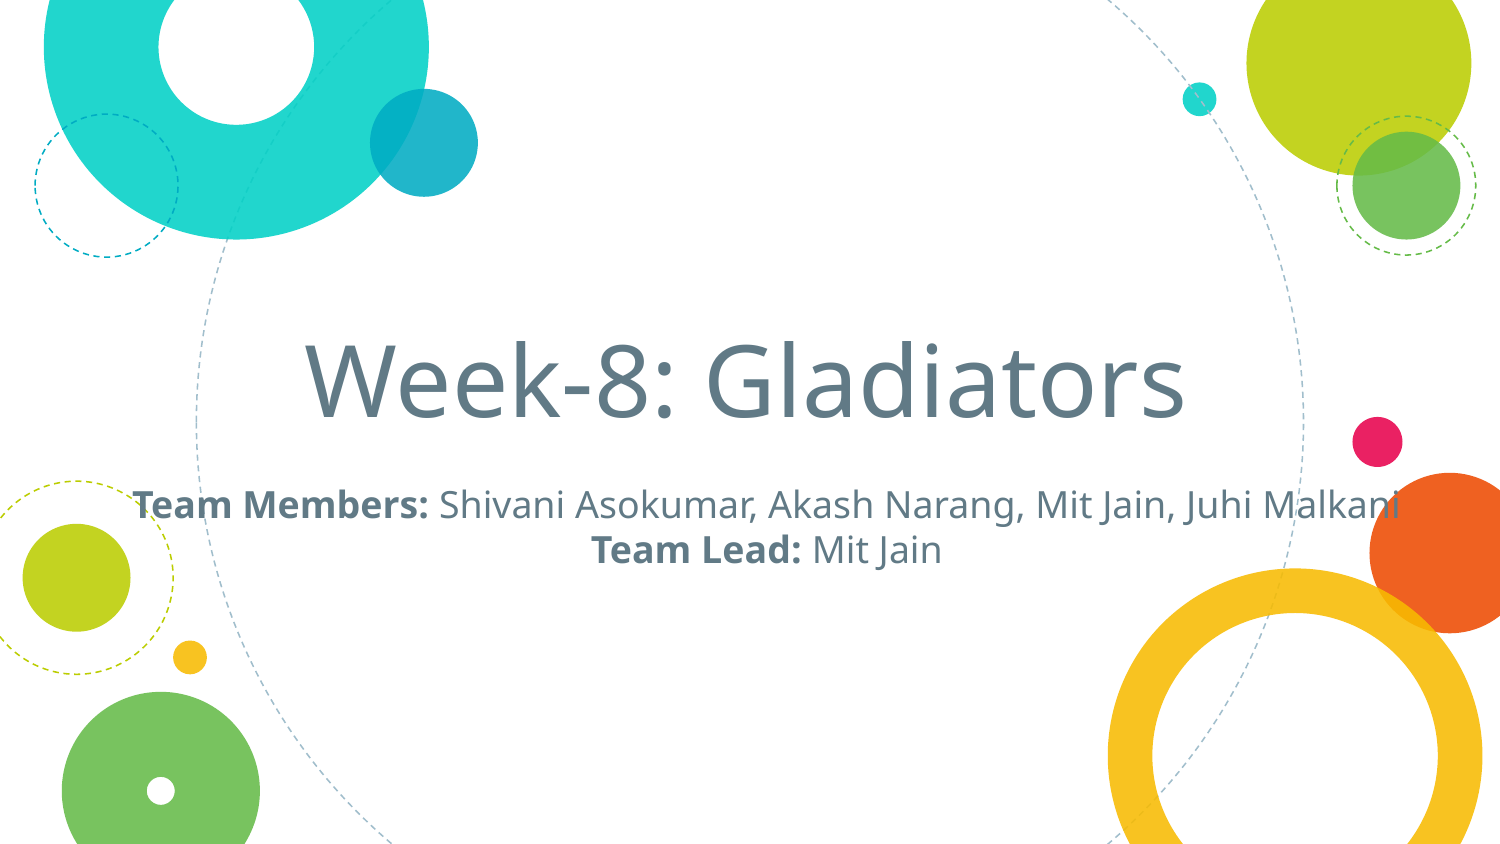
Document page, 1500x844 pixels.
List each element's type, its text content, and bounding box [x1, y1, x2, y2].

title Week-8: Gladiators [52, 293, 1467, 461]
title Team Members: Shivani Asokumar, Akash Narang, Mit Jain, Juhi Malkani Team Lead: Mit Jain [59, 461, 1474, 592]
